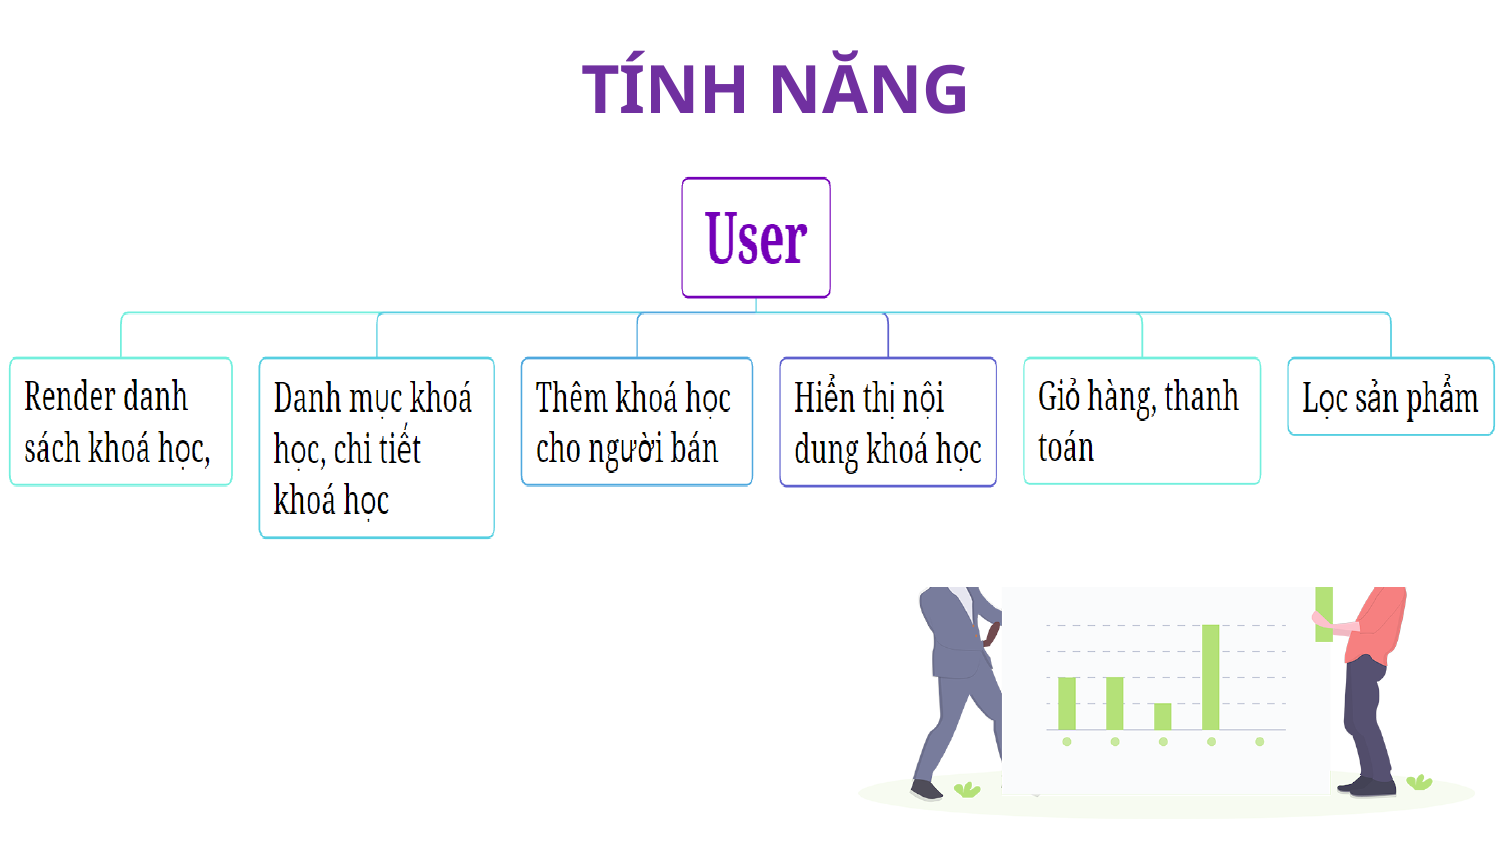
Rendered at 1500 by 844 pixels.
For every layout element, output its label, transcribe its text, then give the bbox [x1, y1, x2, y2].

title TÍNH NĂNG [26, 34, 1500, 126]
picture [8, 126, 1500, 819]
